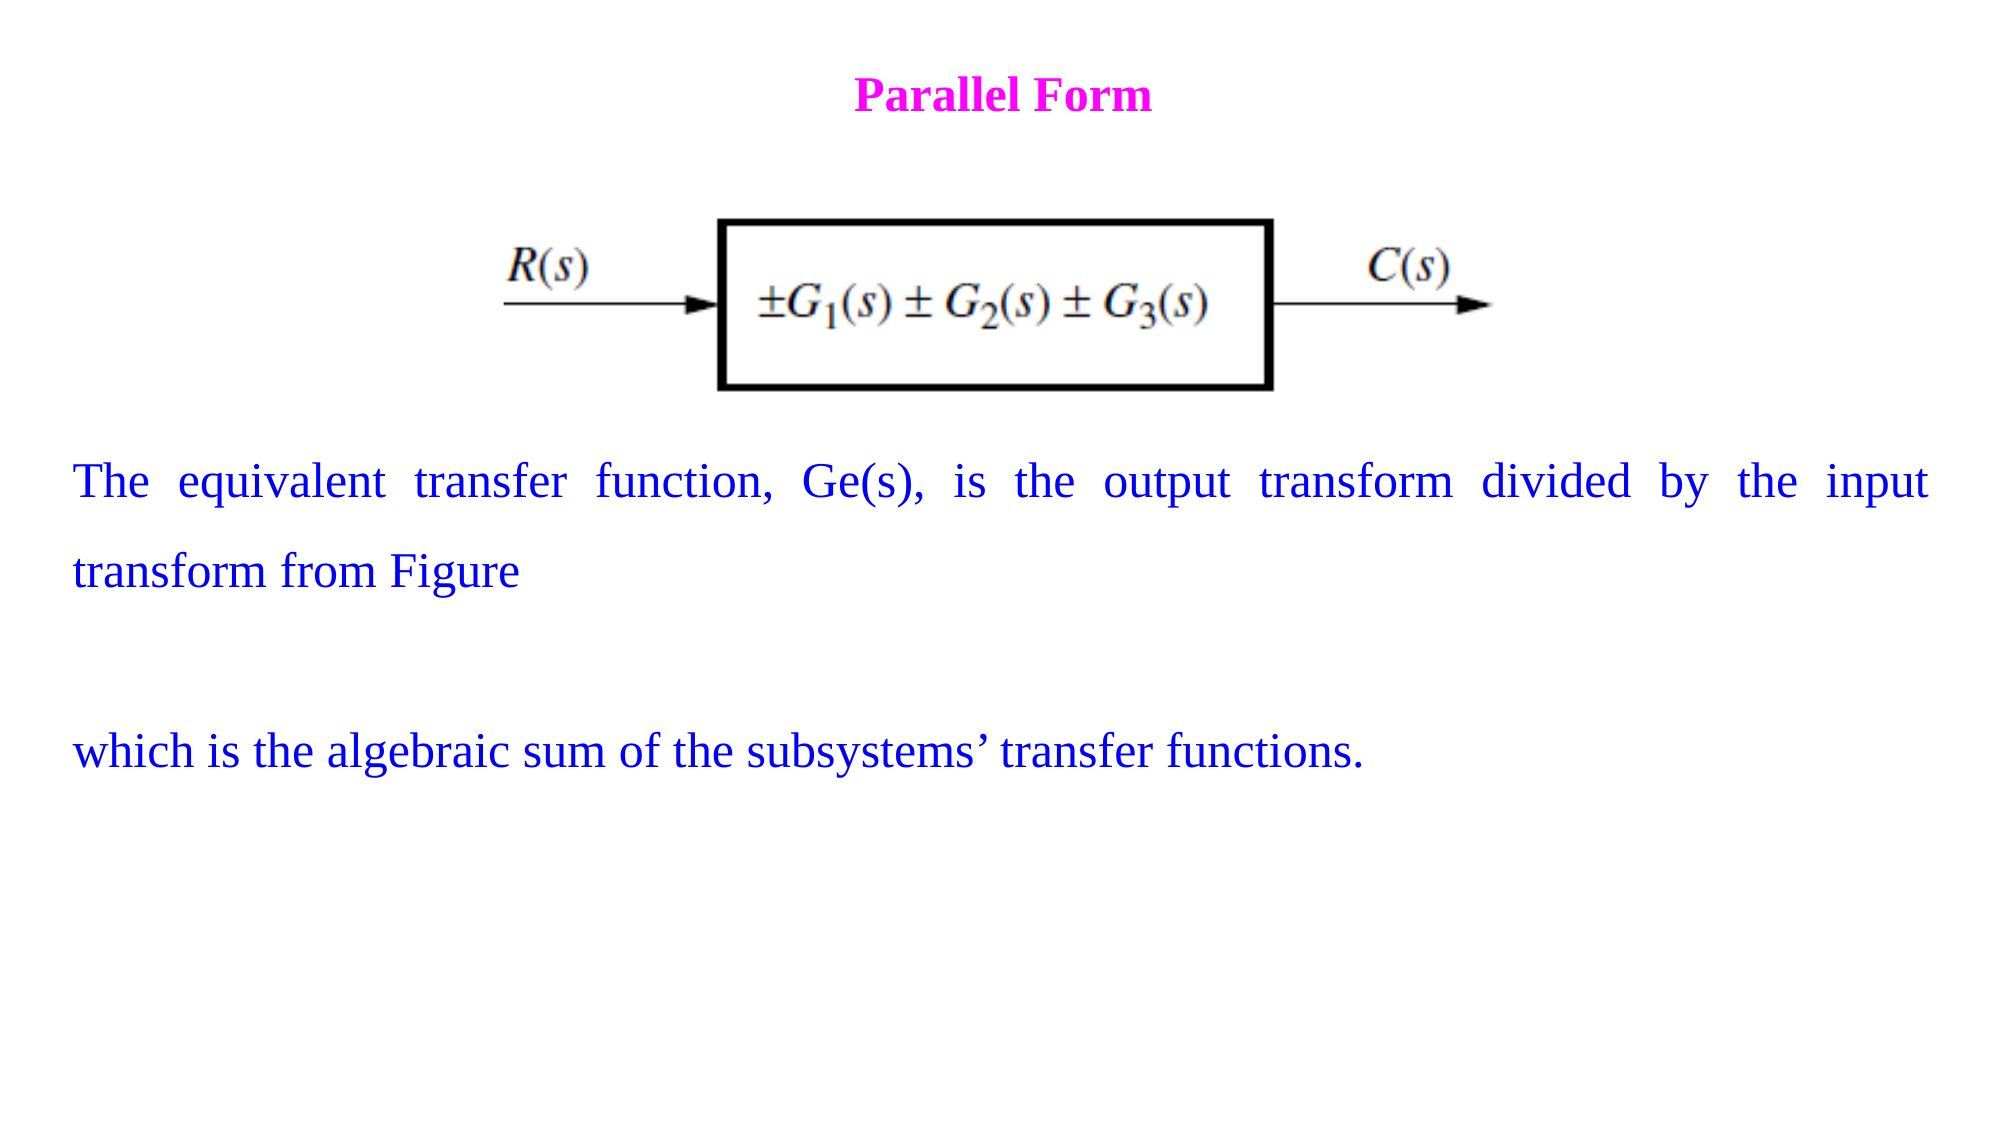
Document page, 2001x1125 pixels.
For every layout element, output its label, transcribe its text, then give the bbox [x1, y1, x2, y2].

text_box Parallel Form [89, 53, 1918, 129]
picture [503, 205, 1497, 397]
